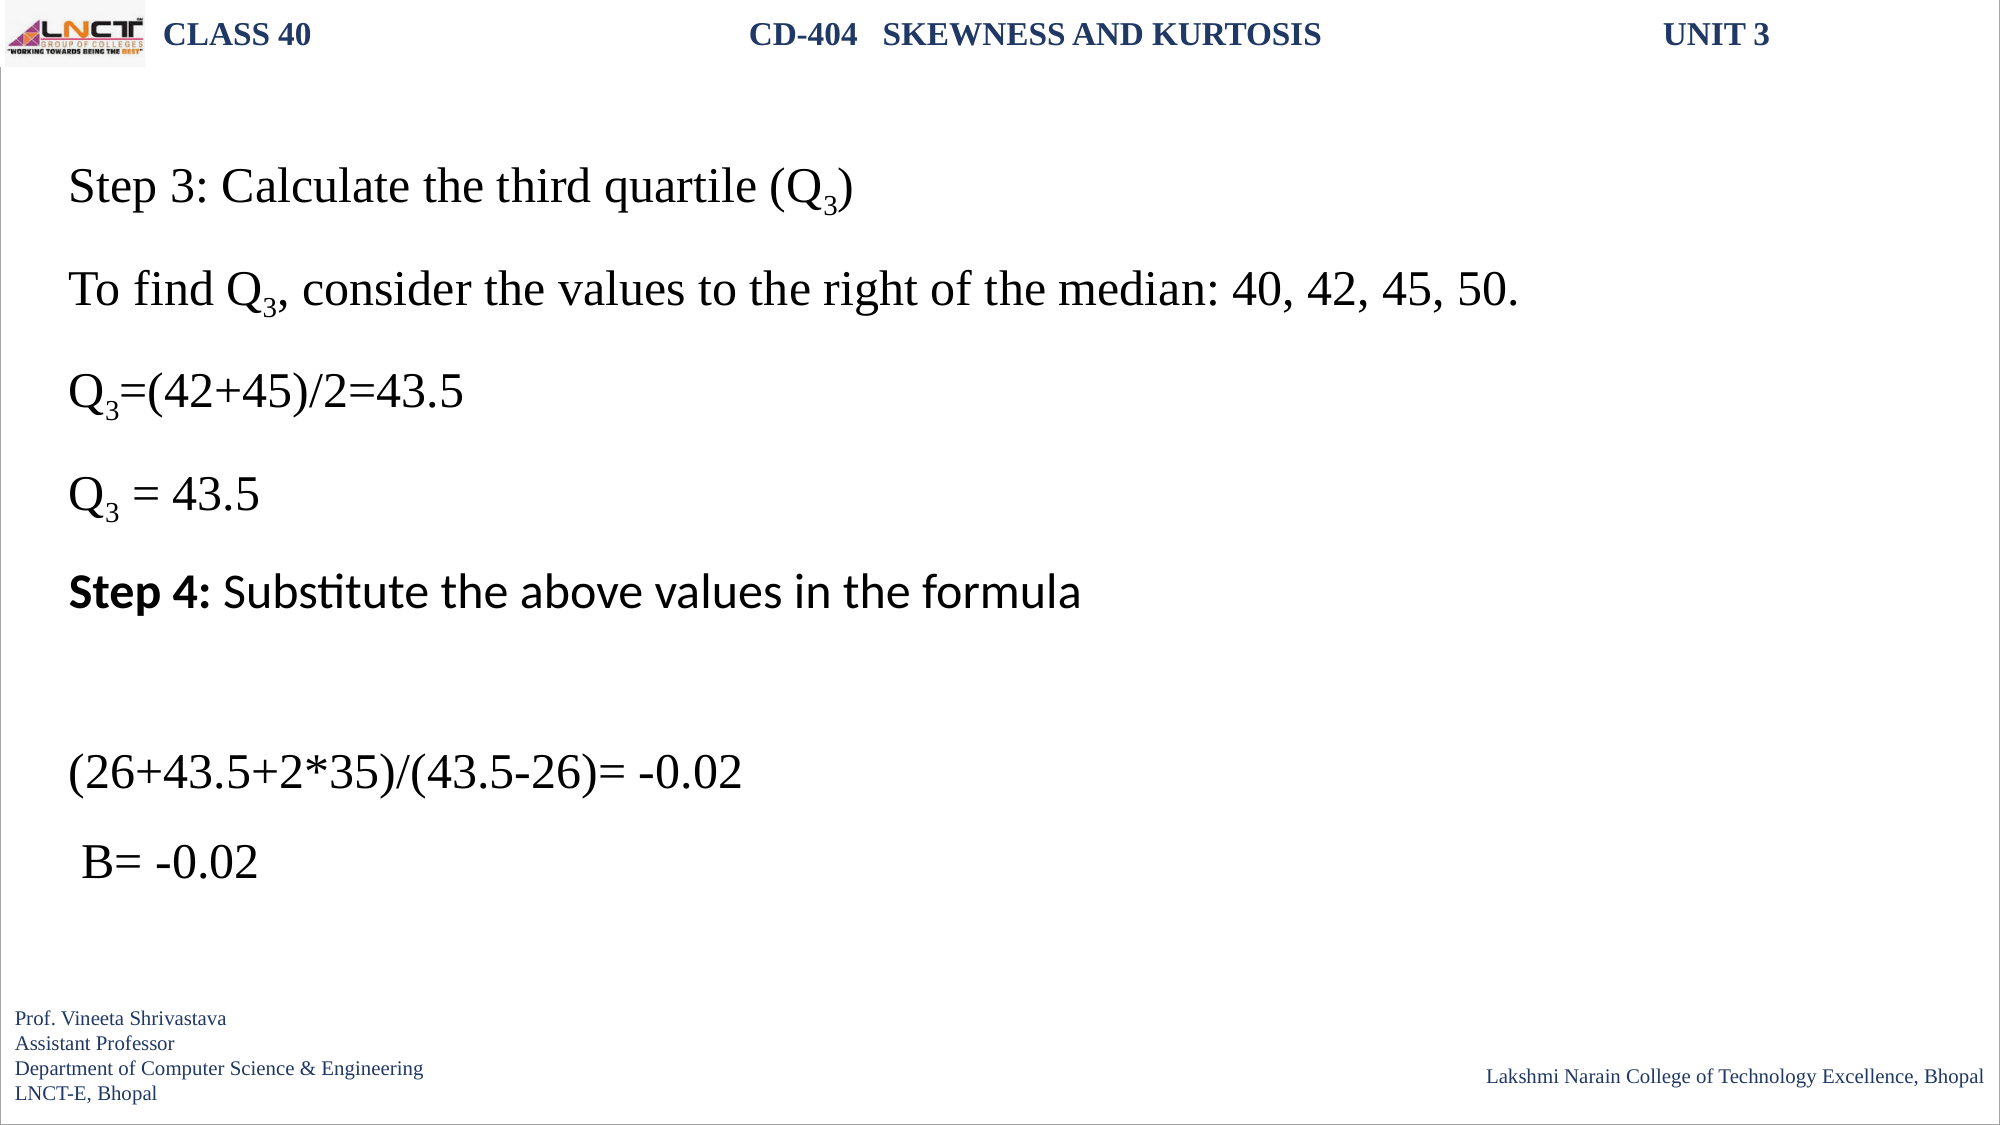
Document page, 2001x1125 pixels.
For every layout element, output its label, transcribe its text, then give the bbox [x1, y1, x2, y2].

text_box Prof. Vineeta Shrivastava Assistant Professor Department of Computer Science & Engineering LNCT-E, Bhopal [0, 997, 496, 1113]
text_box CLASS 40 CD-404 SKEWNESS AND KURTOSIS UNIT 3 [150, 4, 1944, 60]
text_box [0, 0, 2000, 1125]
text_box Lakshmi Narain College of Technology Excellence, Bhopal [1471, 1055, 2000, 1096]
picture [0, 0, 150, 67]
